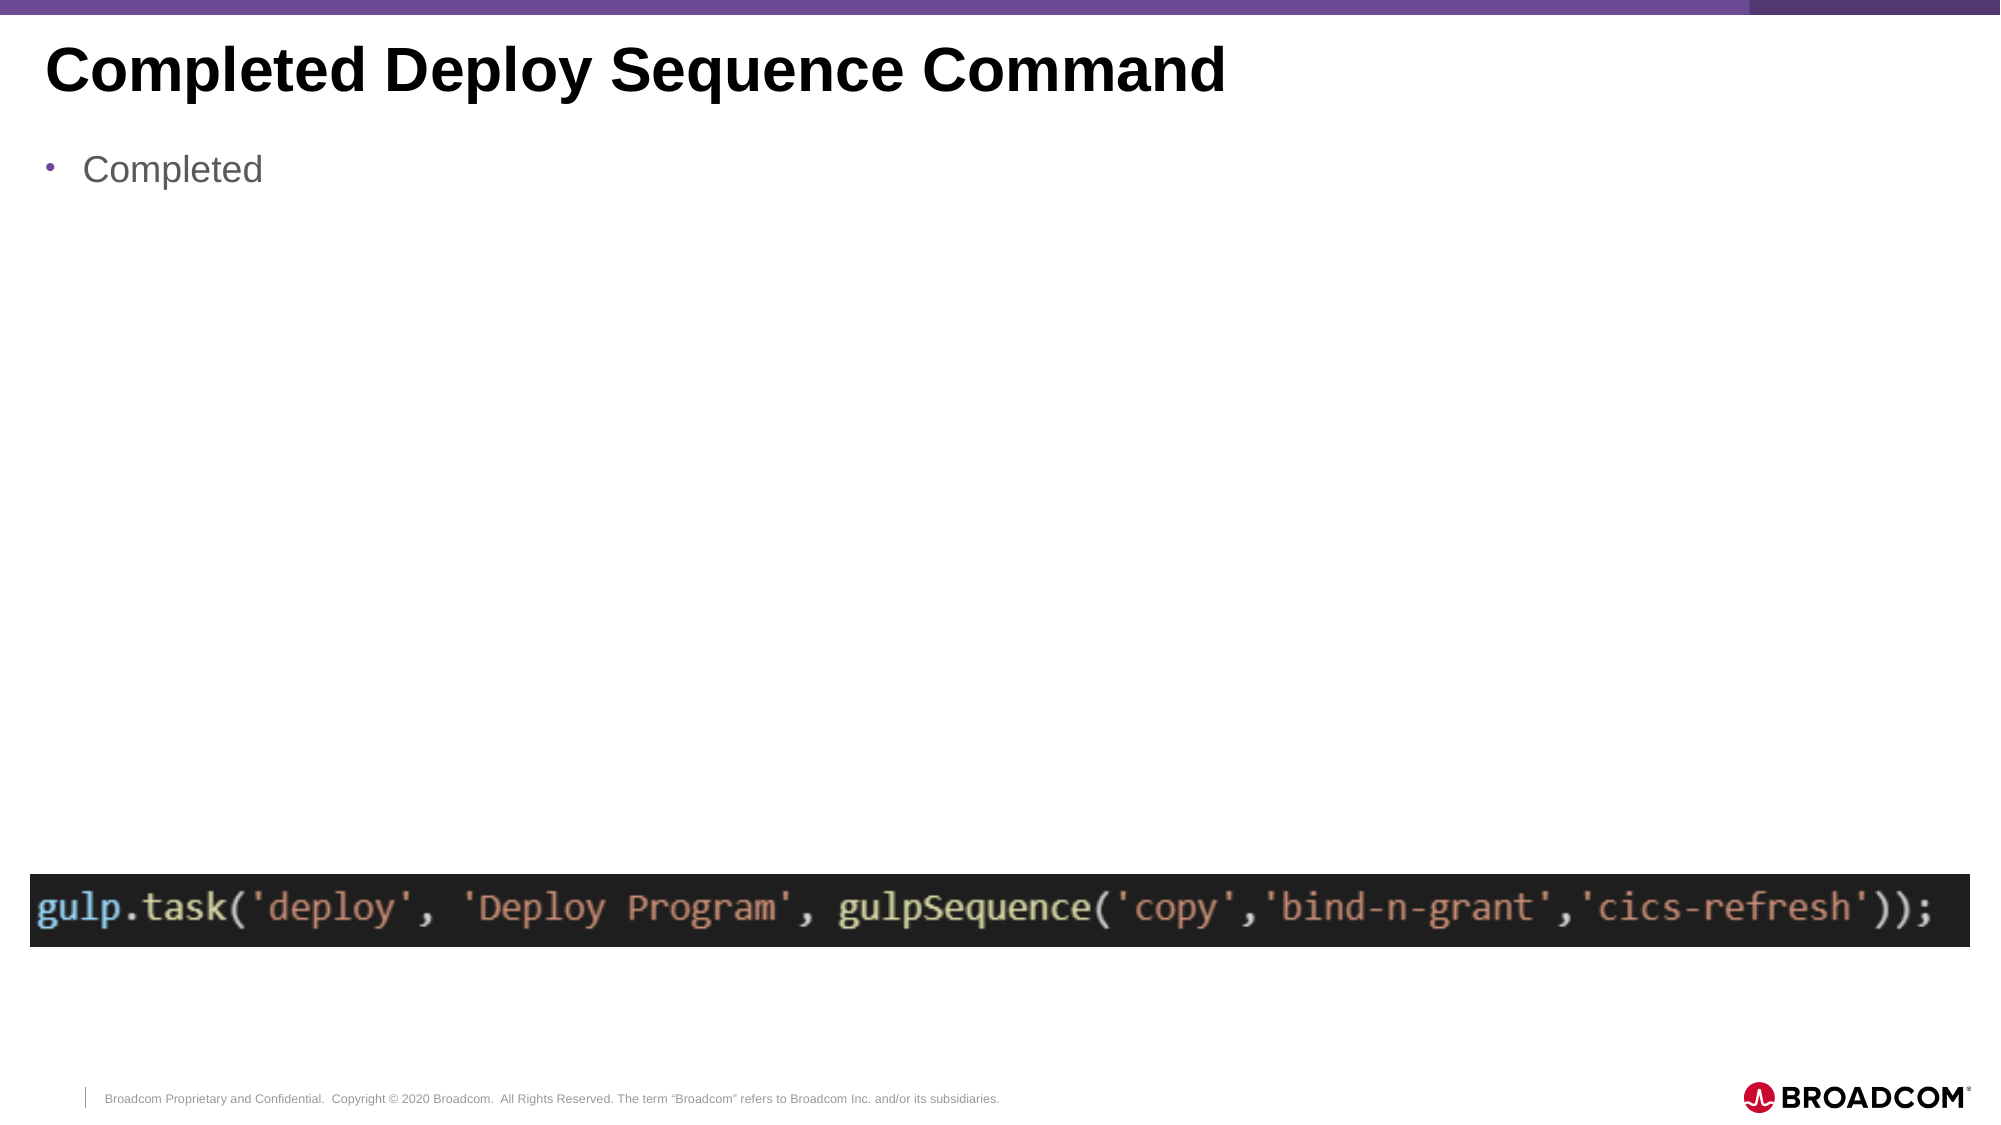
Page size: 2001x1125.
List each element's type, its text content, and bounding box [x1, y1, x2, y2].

list Completed [30, 137, 1970, 756]
picture [29, 874, 1970, 947]
picture [1743, 1080, 1972, 1114]
title Completed Deploy Sequence Command [30, 29, 1970, 93]
